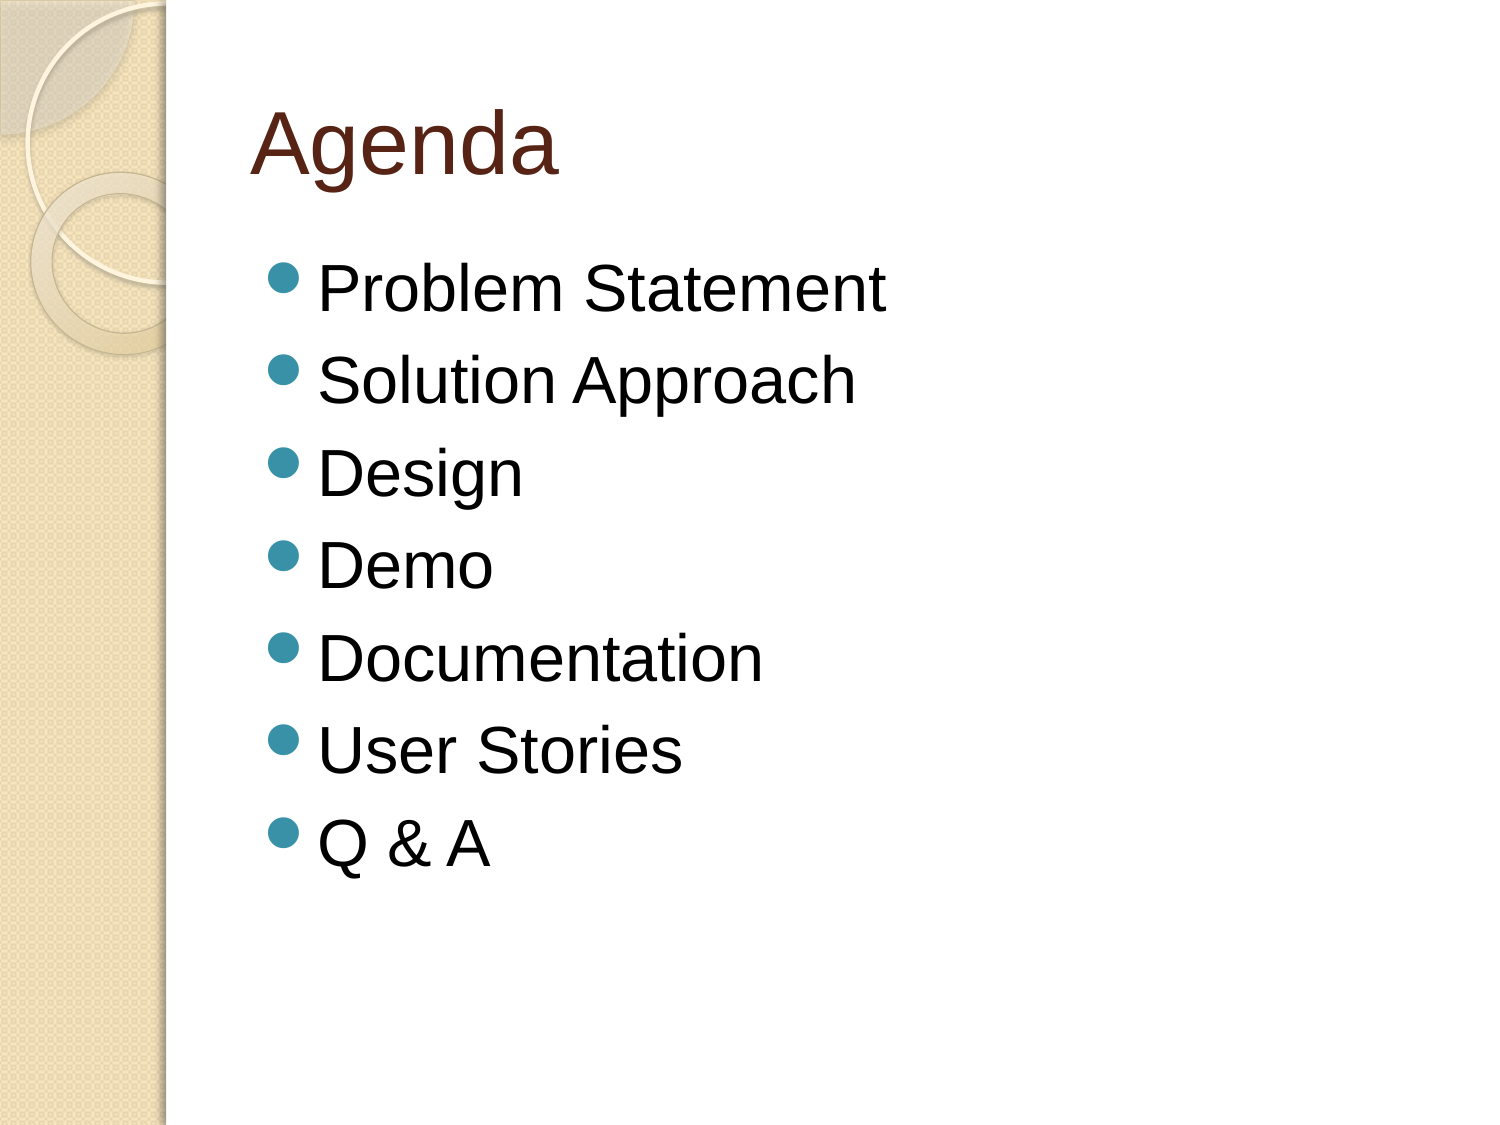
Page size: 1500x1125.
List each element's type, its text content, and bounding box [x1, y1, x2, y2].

list Problem Statement Solution Approach Design Demo Documentation User Stories Q & A [235, 237, 1466, 1025]
title Agenda [235, 45, 1466, 233]
